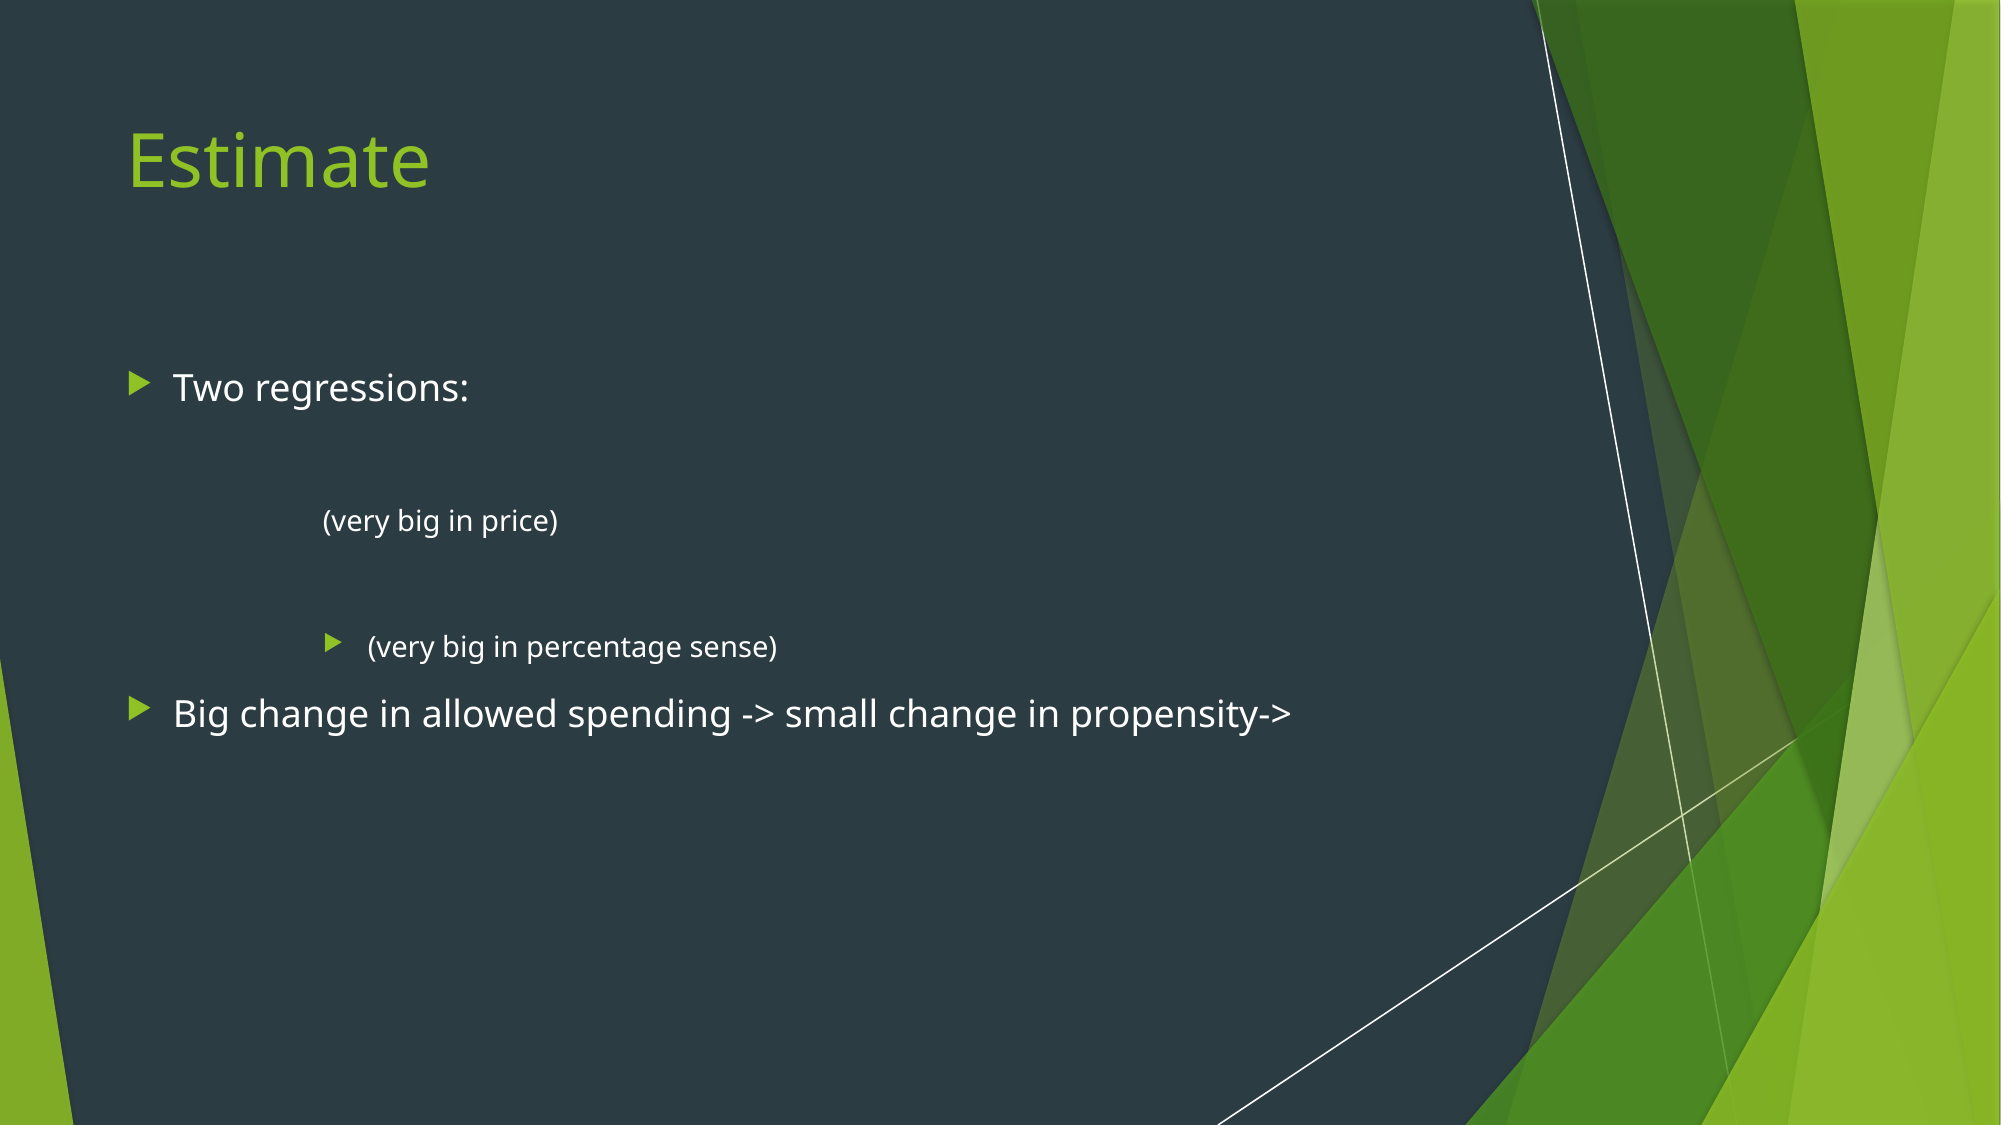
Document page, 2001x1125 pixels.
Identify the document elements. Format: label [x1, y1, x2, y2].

text_box [0, 0, 2000, 1125]
